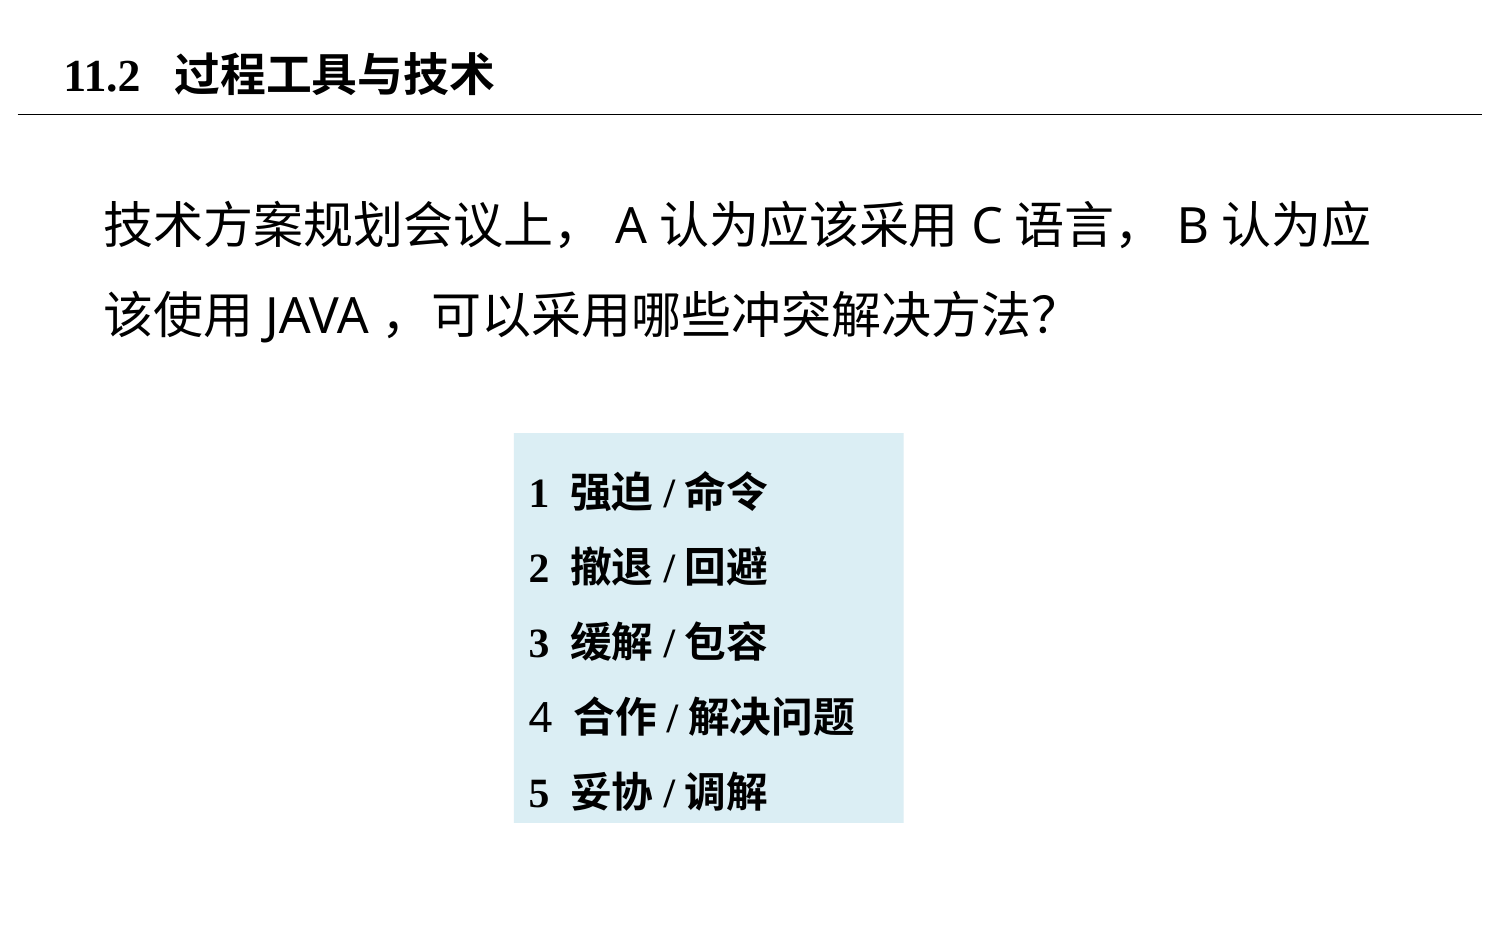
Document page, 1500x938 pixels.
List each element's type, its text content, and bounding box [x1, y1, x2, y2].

text_box 1 强迫/命令 2 撤退/回避 3 缓解/包容 4 合作/解决问题 5 妥协/调解 [513, 433, 904, 823]
title 11.2 过程工具与技术 [48, 19, 1005, 127]
text_box 技术方案规划会议上，A认为应该采用C语言，B认为应该使用JAVA，可以采用哪些冲突解决方法？ [88, 156, 1395, 351]
